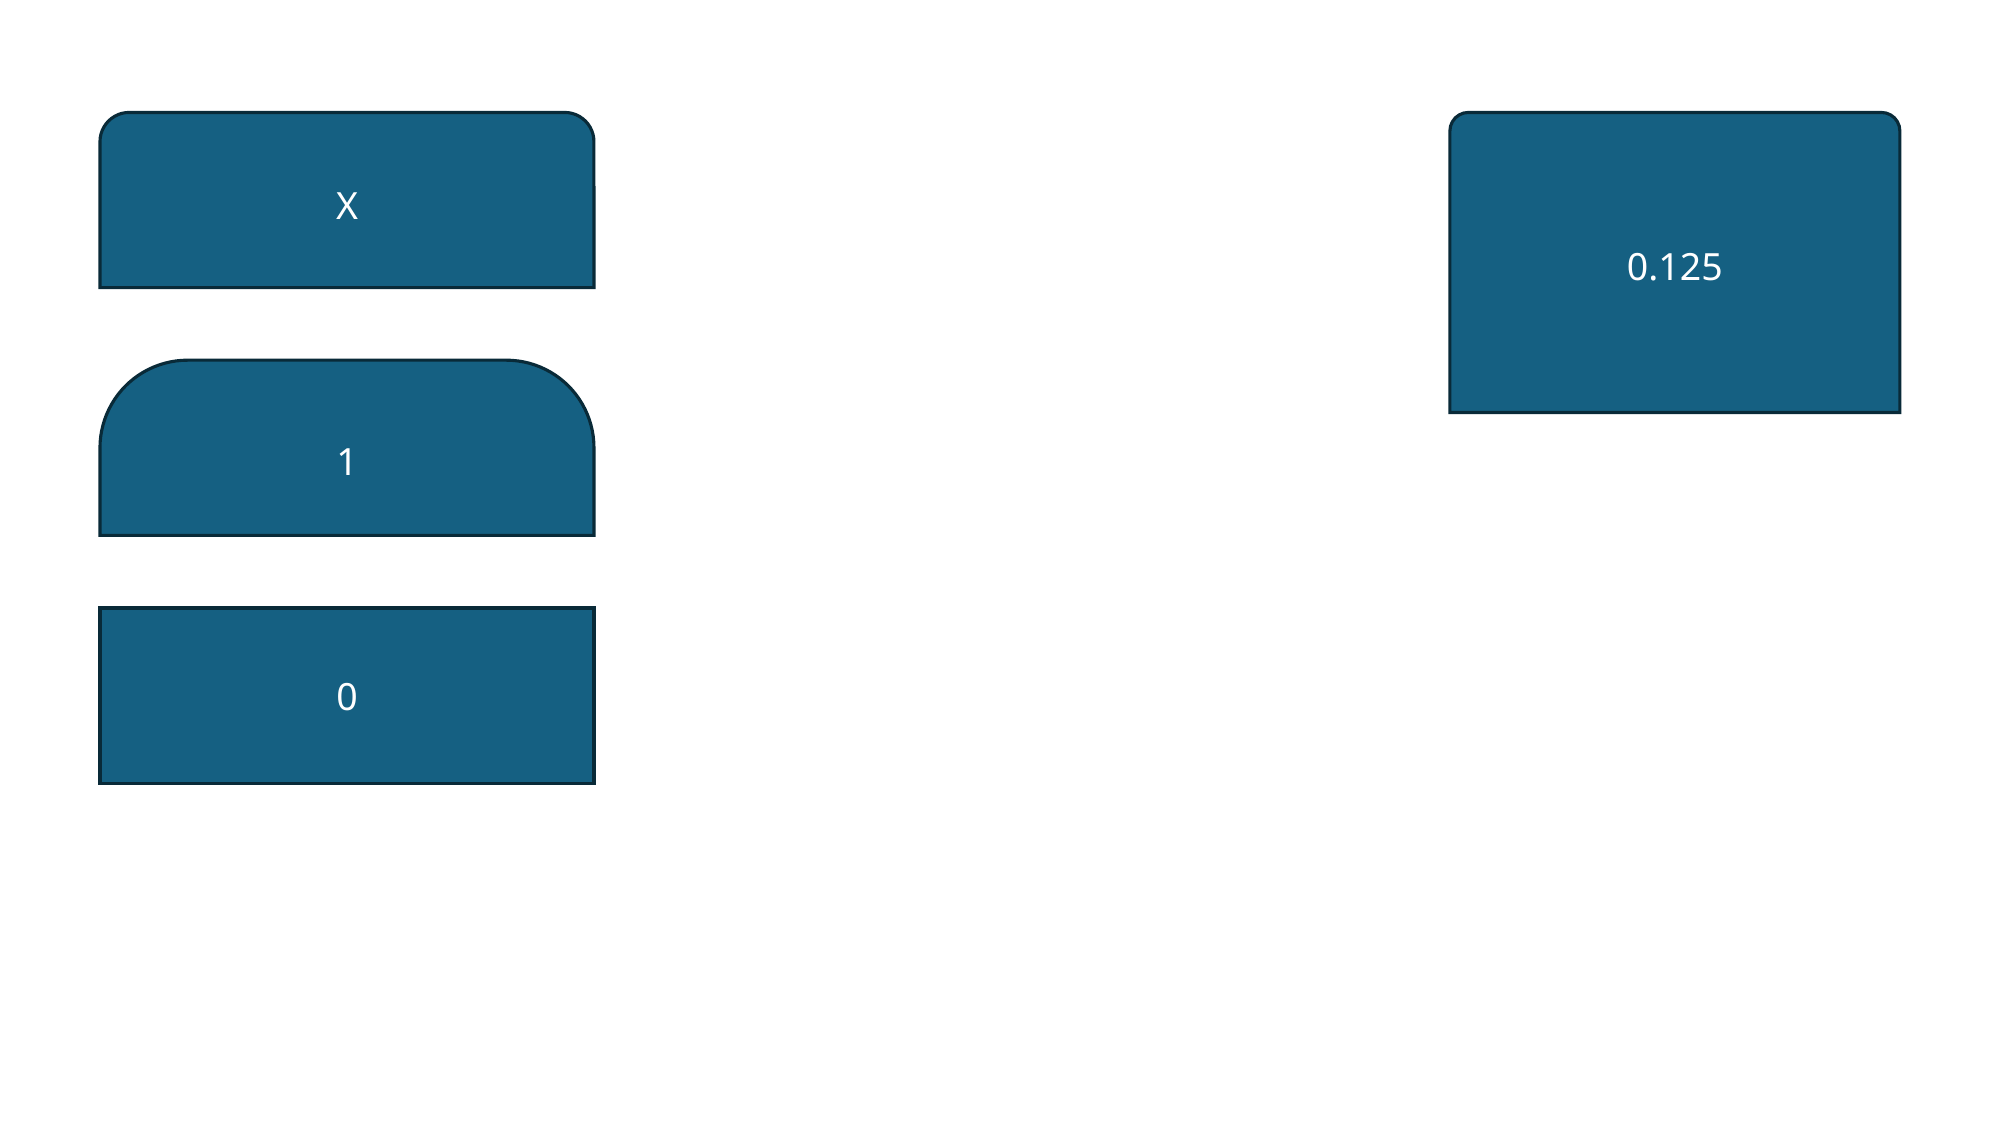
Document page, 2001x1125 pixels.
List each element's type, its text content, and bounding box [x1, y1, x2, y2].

text_box X [98, 110, 596, 290]
text_box 0.125 [1448, 110, 1902, 415]
text_box 1 [98, 358, 596, 537]
text_box 0 [98, 606, 596, 785]
